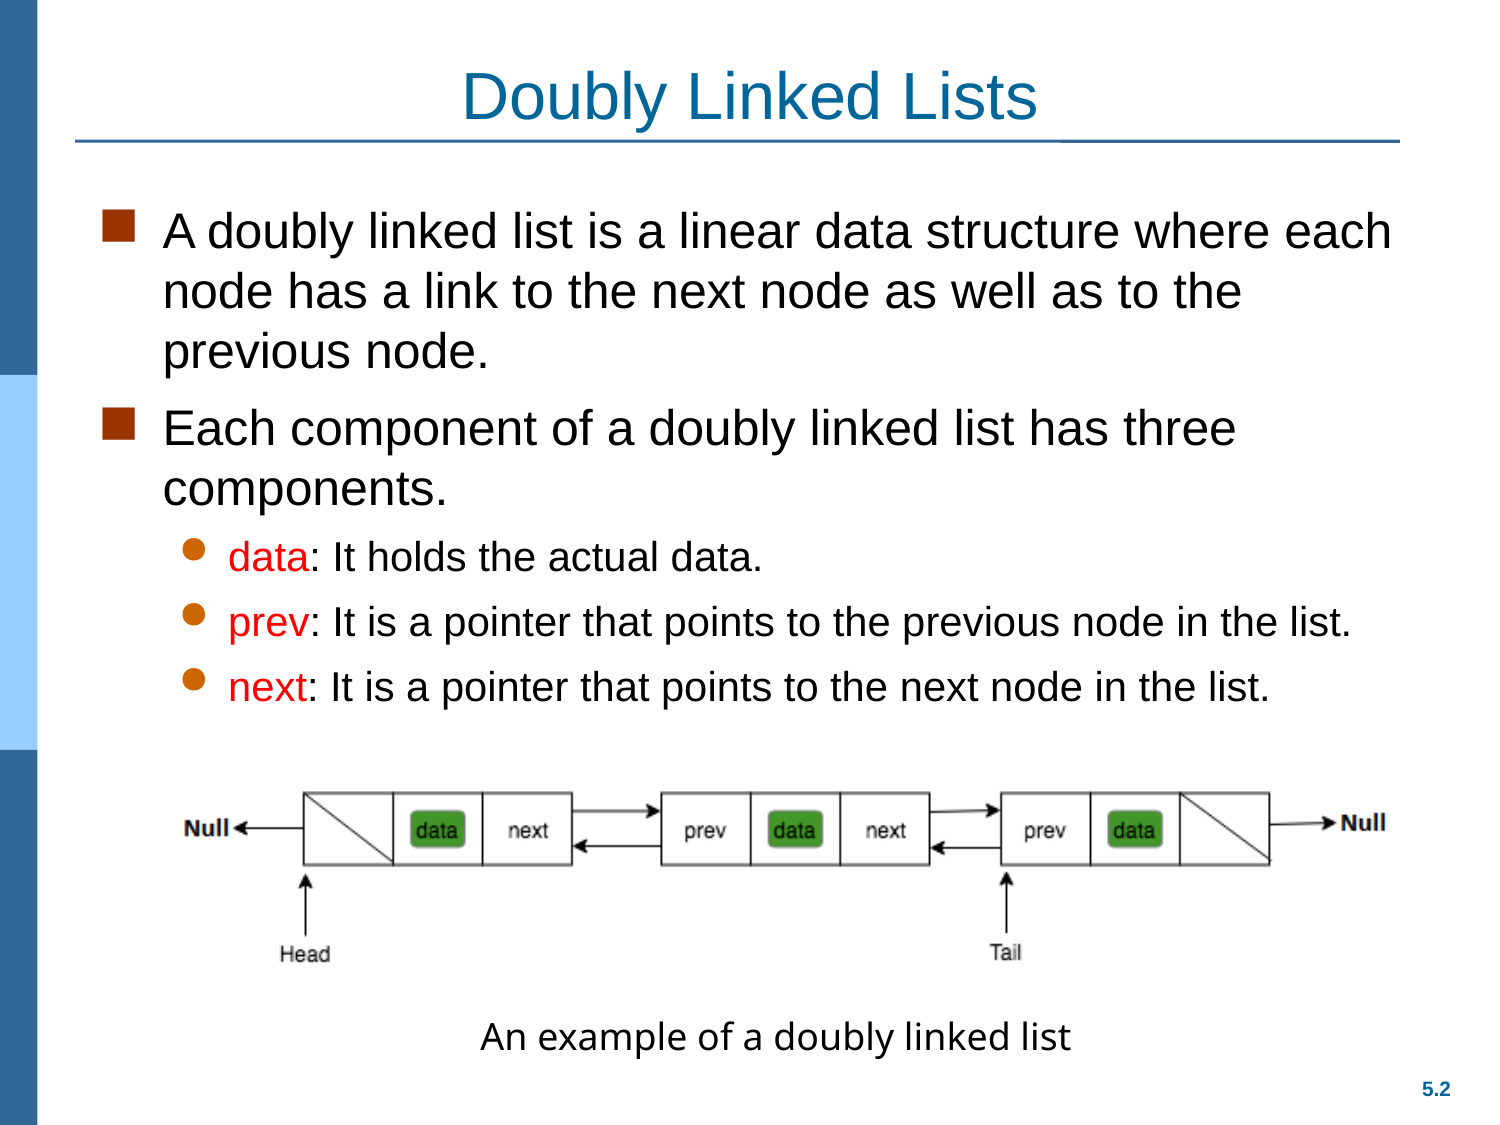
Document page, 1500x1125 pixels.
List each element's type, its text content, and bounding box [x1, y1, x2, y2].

list A doubly linked list is a linear data structure where each node has a link to the next node as well as to the previous node. Each component of a doubly linked list has three components. data: It holds the actual data. prev: It is a pointer that points to the previous node in the list. next: It is a pointer that points to the next node in the list. [91, 190, 1462, 773]
text_box An example of a doubly linked list [465, 1005, 1087, 1066]
title Doubly Linked Lists [75, 45, 1425, 141]
picture [162, 772, 1394, 982]
